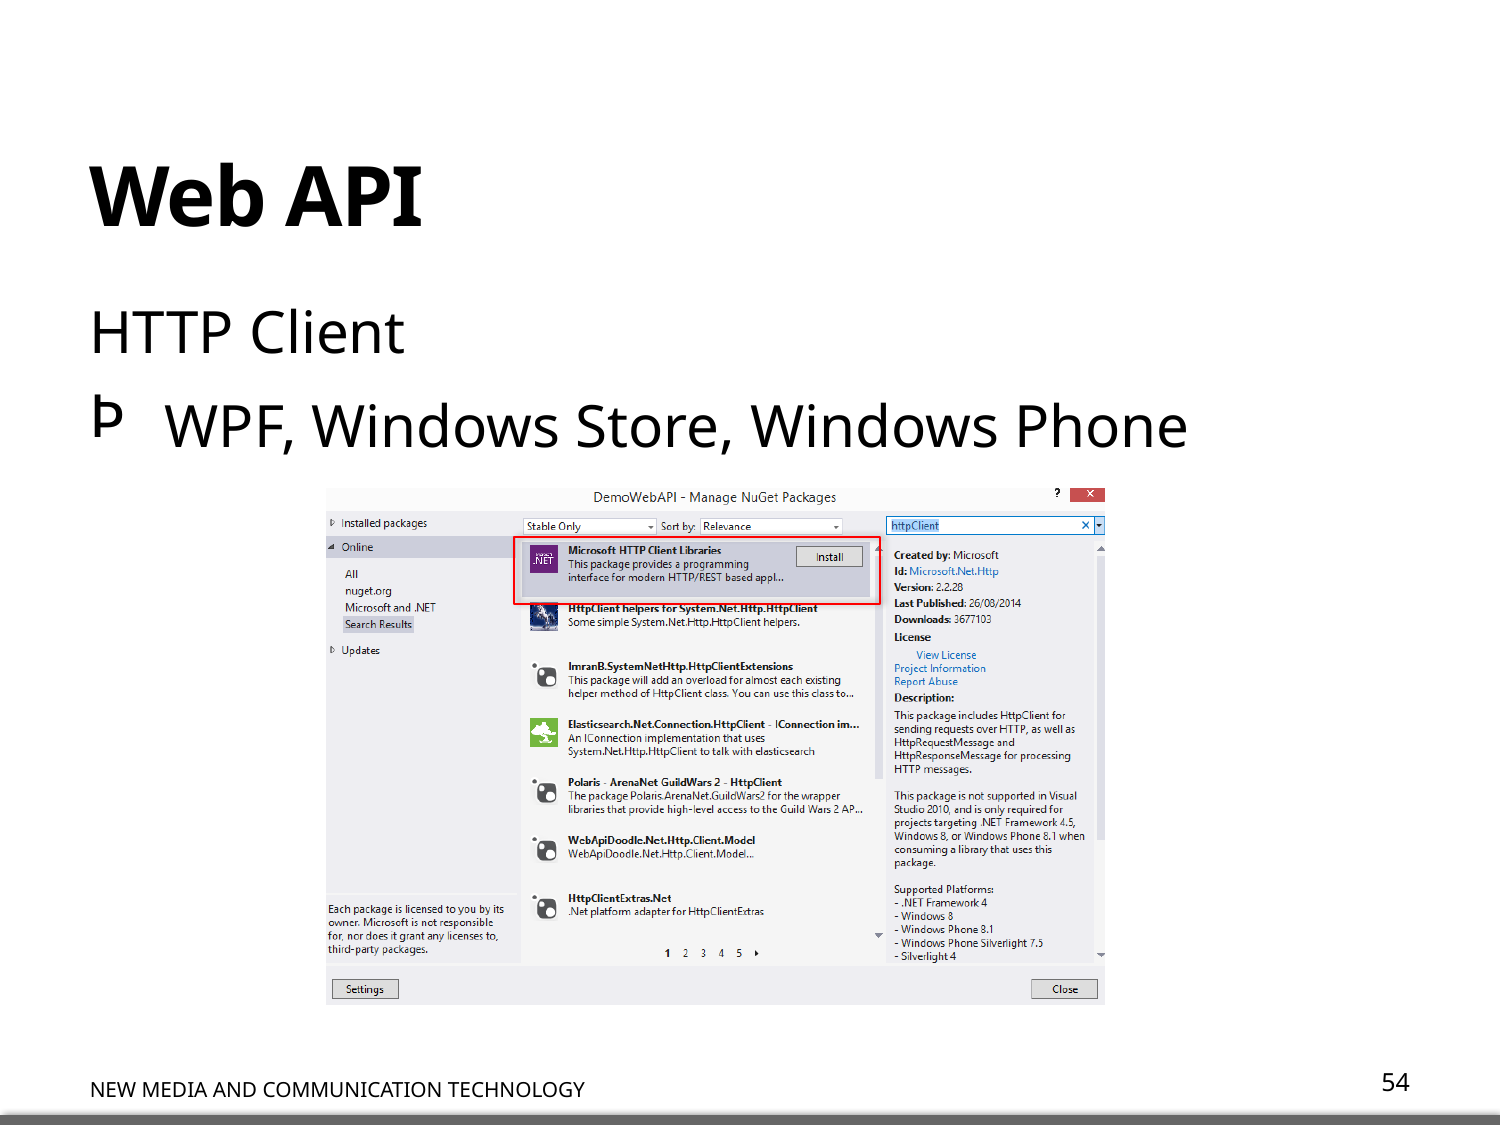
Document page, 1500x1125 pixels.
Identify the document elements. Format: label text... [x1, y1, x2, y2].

list HTTP Client WPF, Windows Store, Windows Phone [75, 287, 1425, 1005]
slide_number 54 [1146, 1068, 1425, 1108]
title Web API [75, 25, 1425, 250]
picture [326, 487, 1106, 1006]
